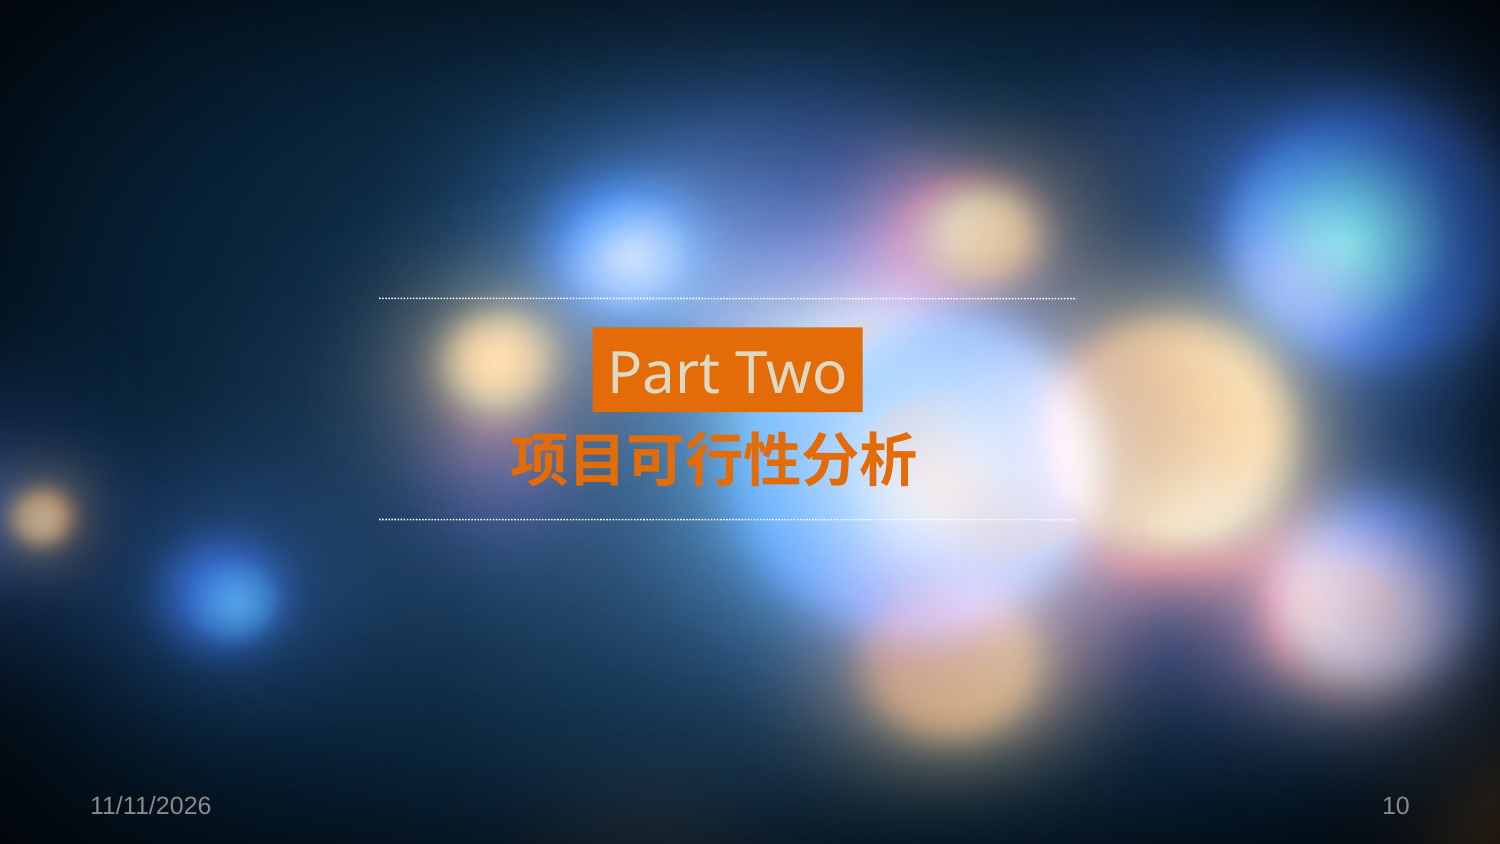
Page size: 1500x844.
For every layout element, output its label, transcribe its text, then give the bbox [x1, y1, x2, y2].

text_box 项目可行性分析 [495, 415, 960, 500]
slide_number 10 [1074, 781, 1426, 828]
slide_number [74, 781, 426, 828]
picture [0, 0, 1500, 844]
text_box Part Two [592, 327, 863, 413]
